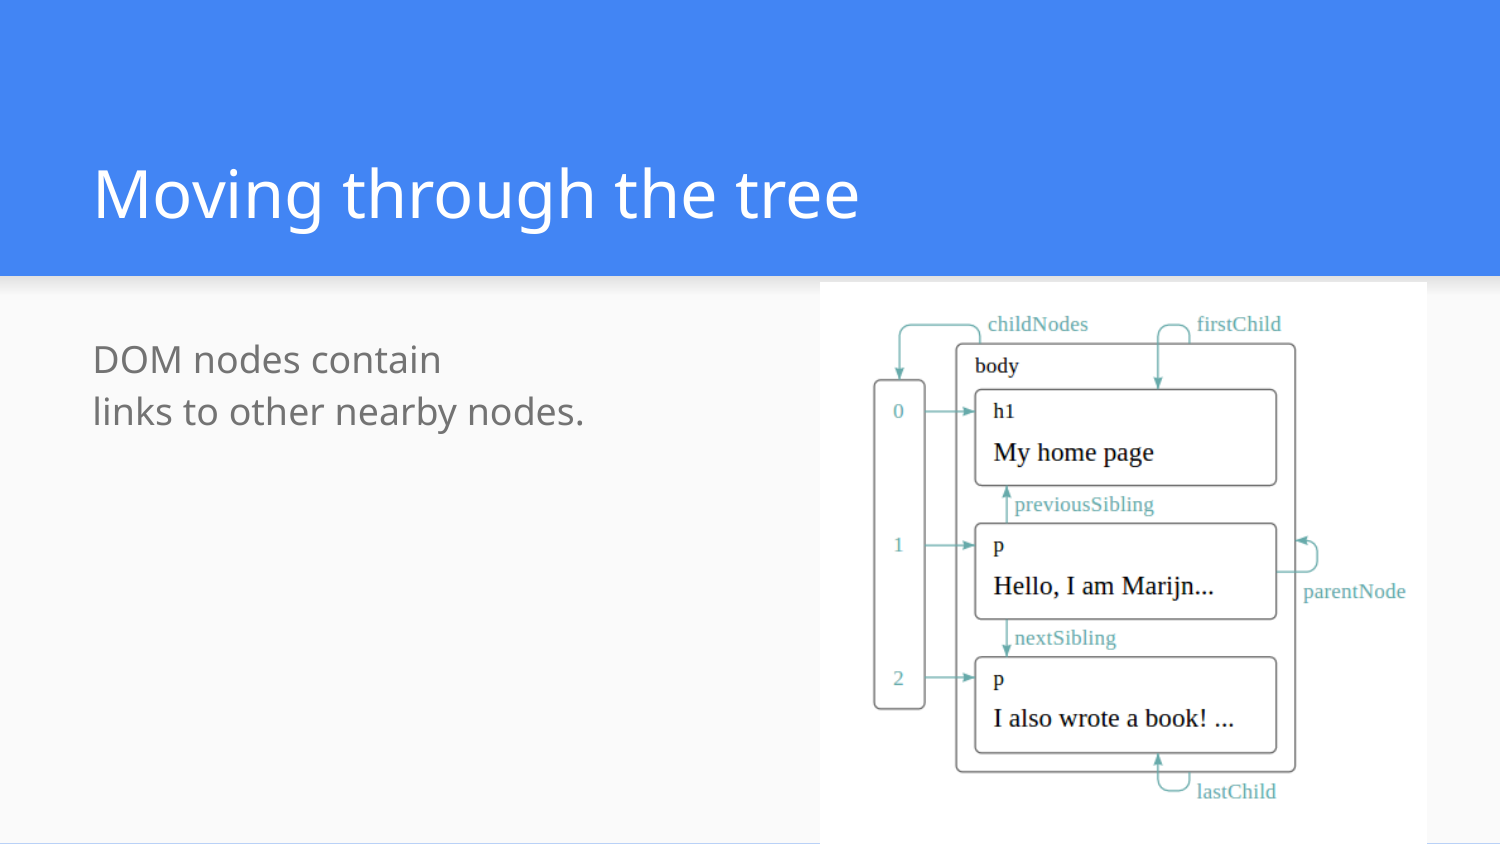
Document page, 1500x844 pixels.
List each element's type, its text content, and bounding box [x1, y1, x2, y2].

picture [820, 281, 1427, 844]
list DOM nodes contain links to other nearby nodes. [77, 314, 815, 760]
title Moving through the tree [77, 121, 1427, 248]
